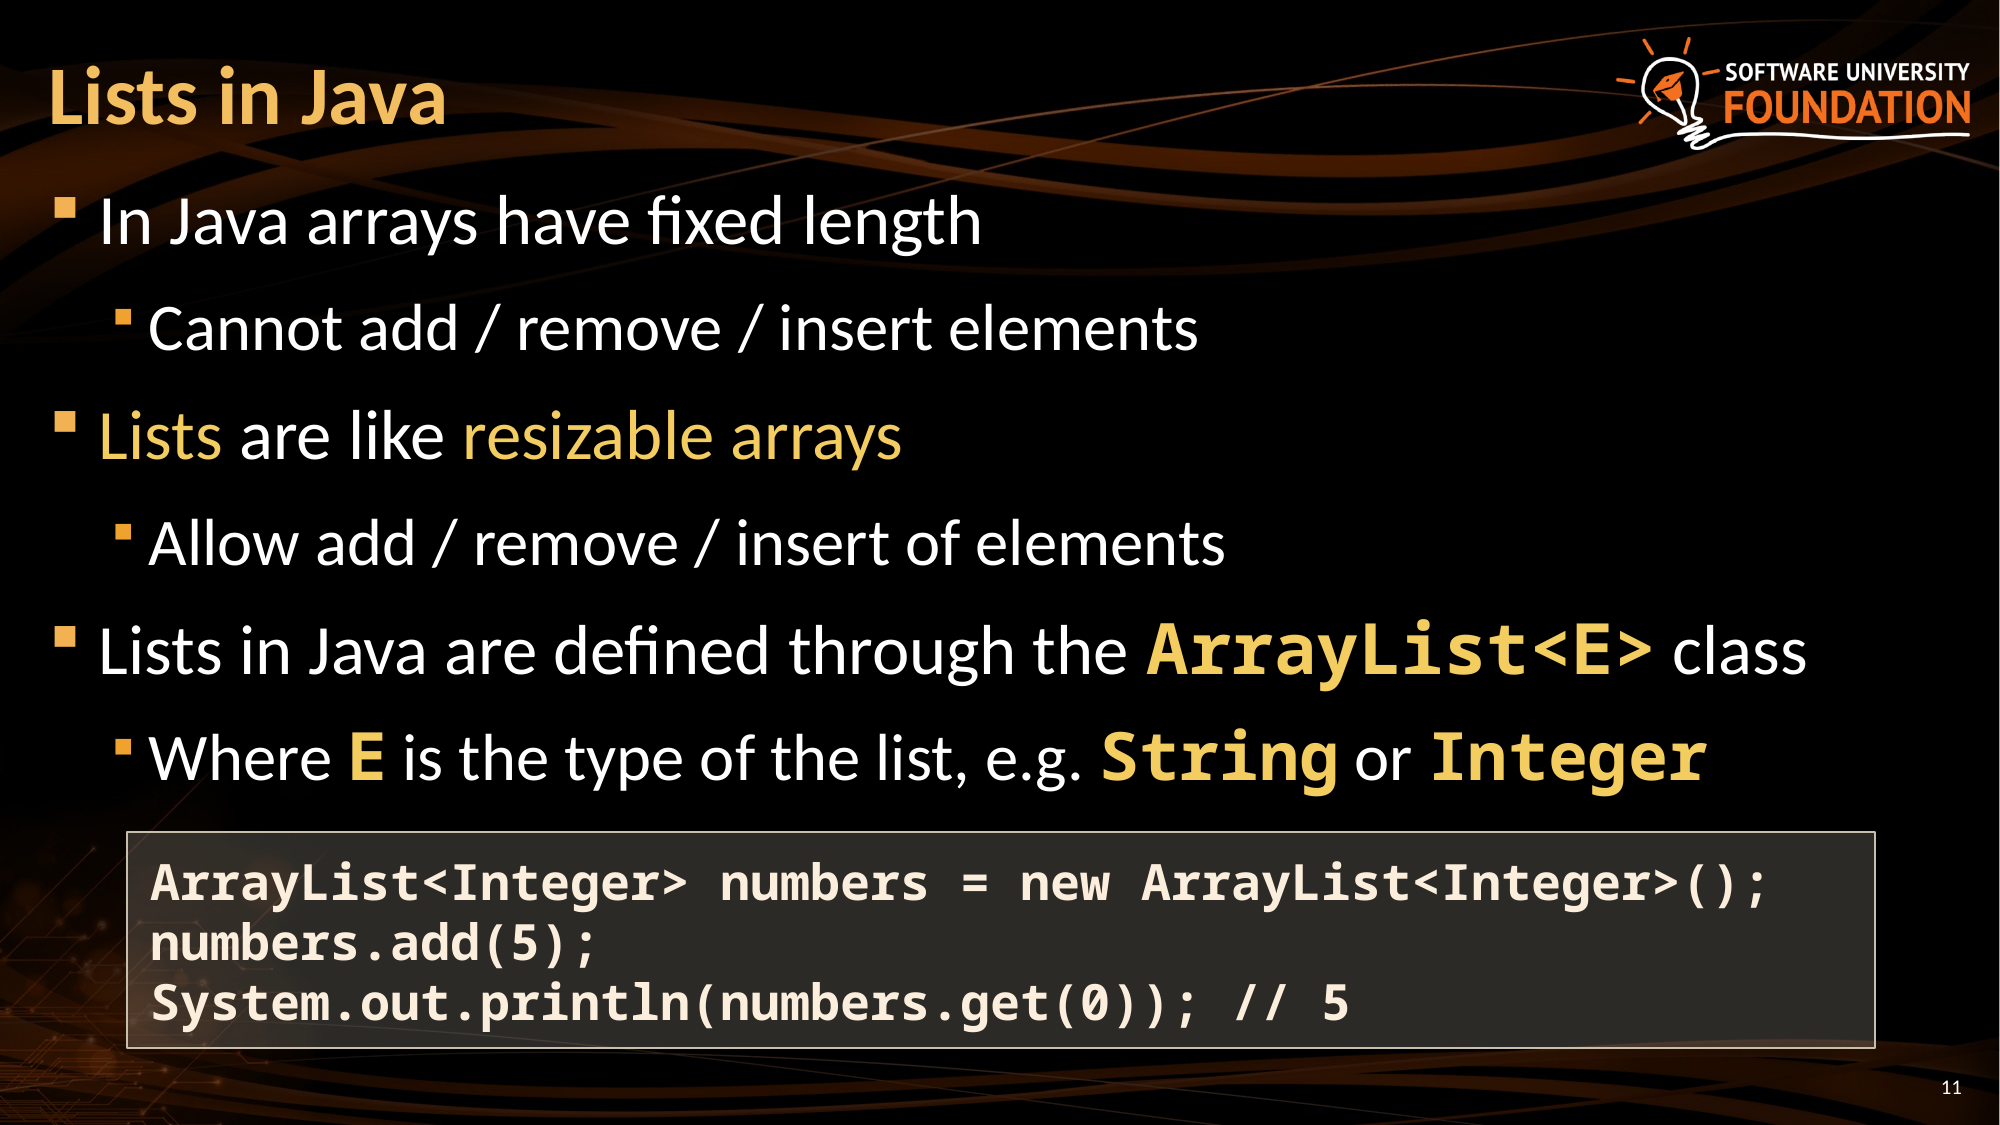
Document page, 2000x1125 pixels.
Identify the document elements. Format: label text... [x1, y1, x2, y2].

title Lists in Java [30, 6, 1602, 189]
text_box ArrayList<Integer> numbers = new ArrayList<Integer>(); numbers.add(5); System.out.println(numbers.get(0)); // 5 [127, 832, 1875, 1048]
list In Java arrays have fixed length Cannot add / remove / insert elements Lists are like resizable arrays Allow add / remove / insert of elements Lists in Java are defined through the ArrayList<E> class Where E is the type of the list, e.g. String or Integer [31, 167, 1968, 1108]
picture [0, 0, 2000, 1125]
